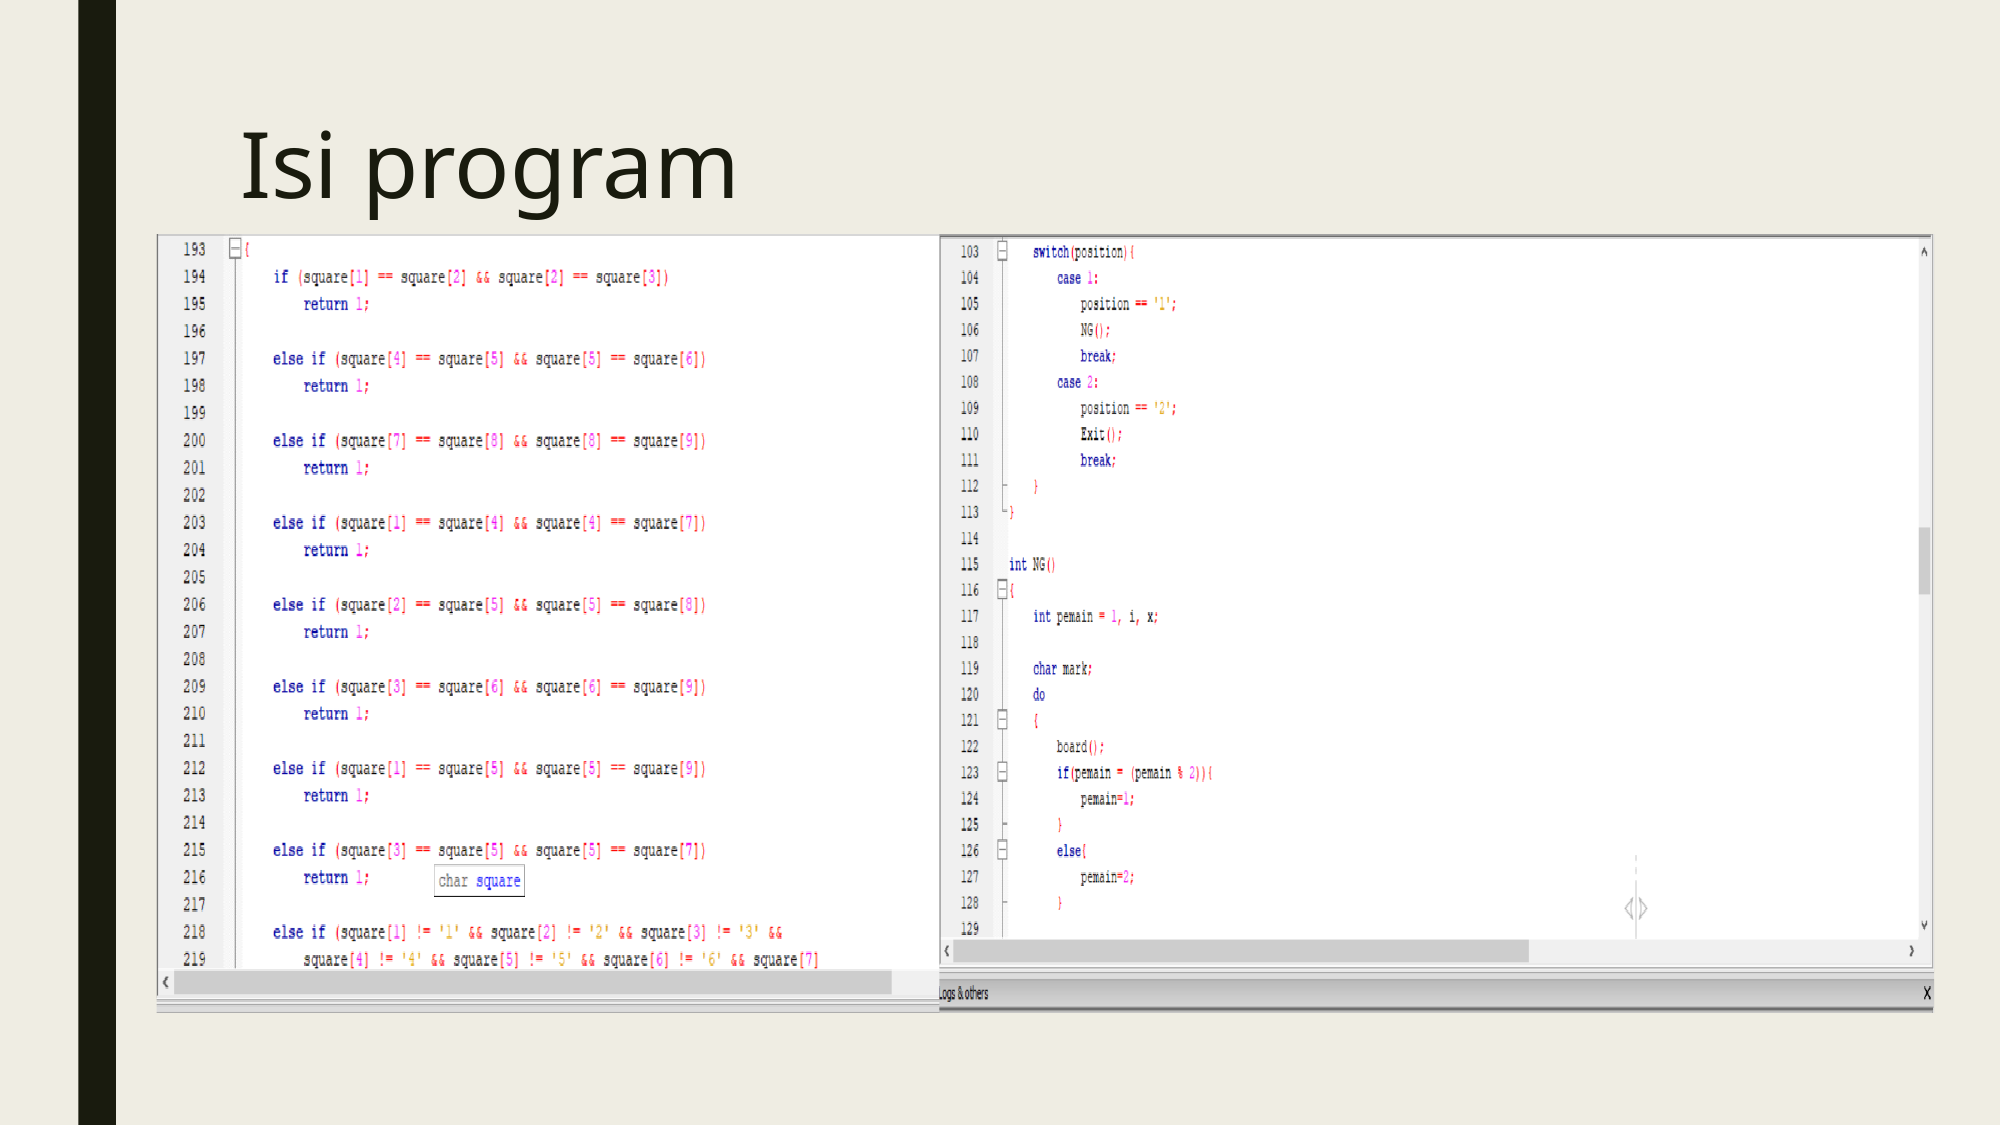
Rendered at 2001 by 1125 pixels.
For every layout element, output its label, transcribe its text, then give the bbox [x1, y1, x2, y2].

title Isi program [225, 112, 1800, 234]
picture [156, 234, 1935, 1013]
